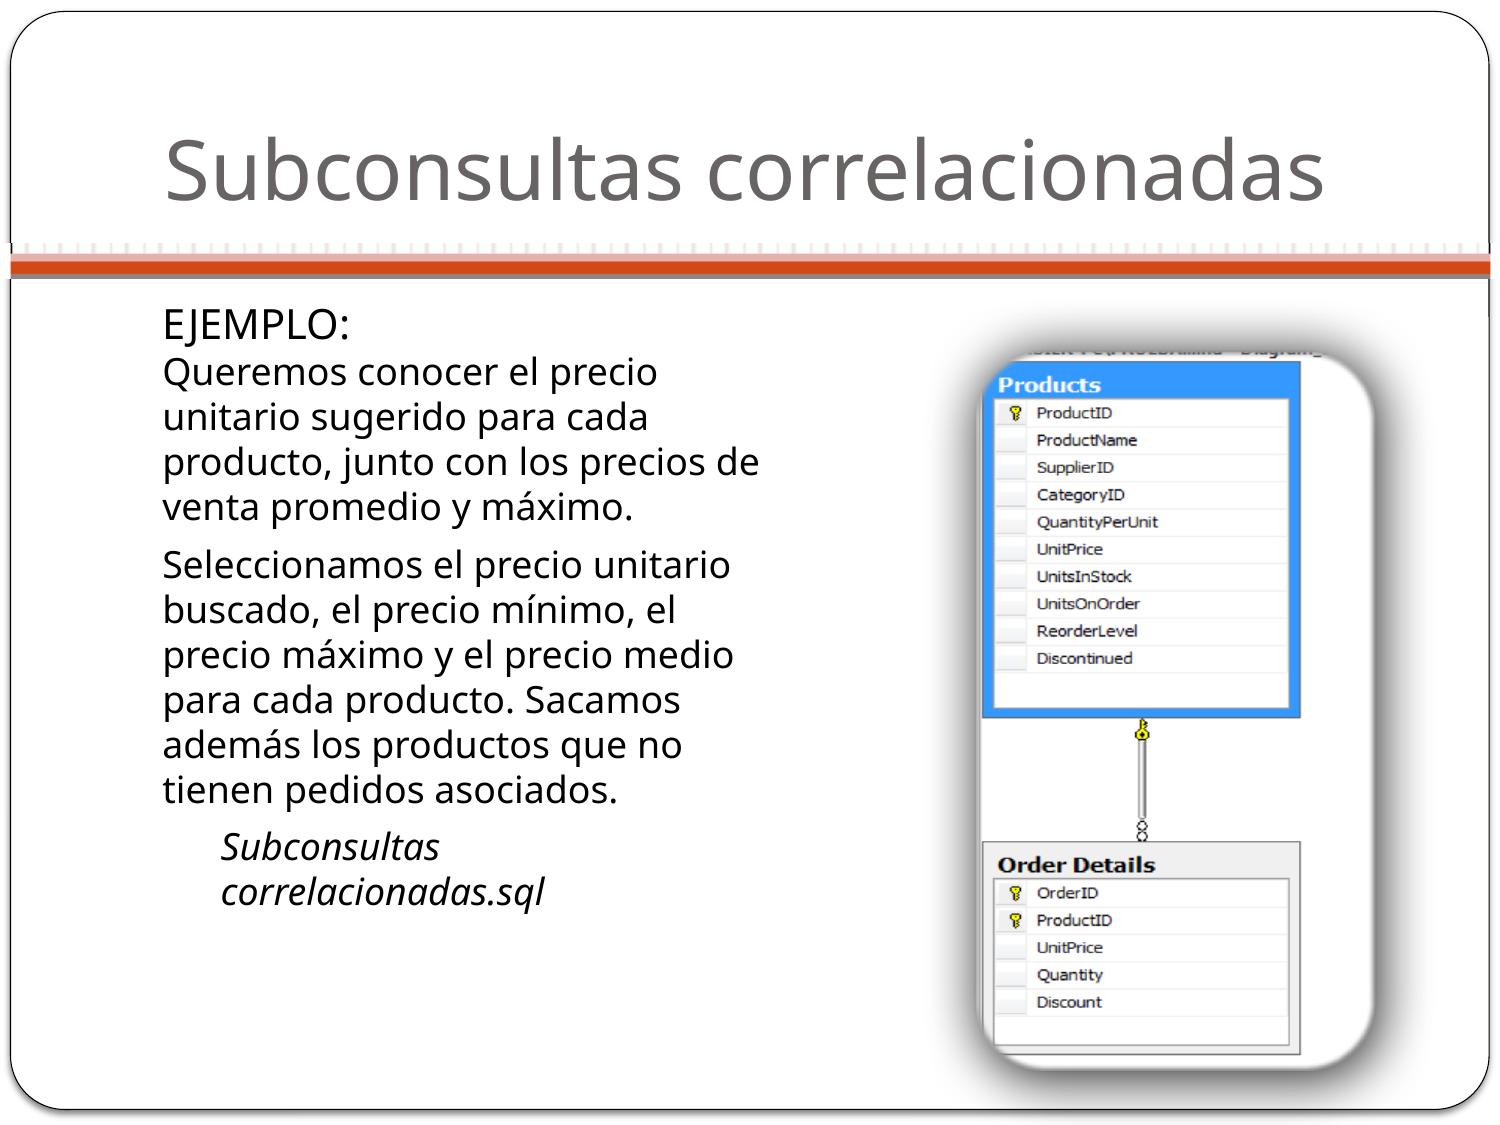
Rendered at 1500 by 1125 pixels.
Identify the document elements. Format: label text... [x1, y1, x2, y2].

list EJEMPLO: Queremos conocer el precio unitario sugerido para cada producto, junto con los precios de venta promedio y máximo. Seleccionamos el precio unitario buscado, el precio mínimo, el precio máximo y el precio medio para cada producto. Sacamos además los productos que no tienen pedidos asociados. Subconsultas correlacionadas.sql [147, 290, 783, 1041]
picture [0, 243, 1500, 280]
picture [974, 349, 1377, 1071]
title Subconsultas correlacionadas [150, 45, 1425, 233]
